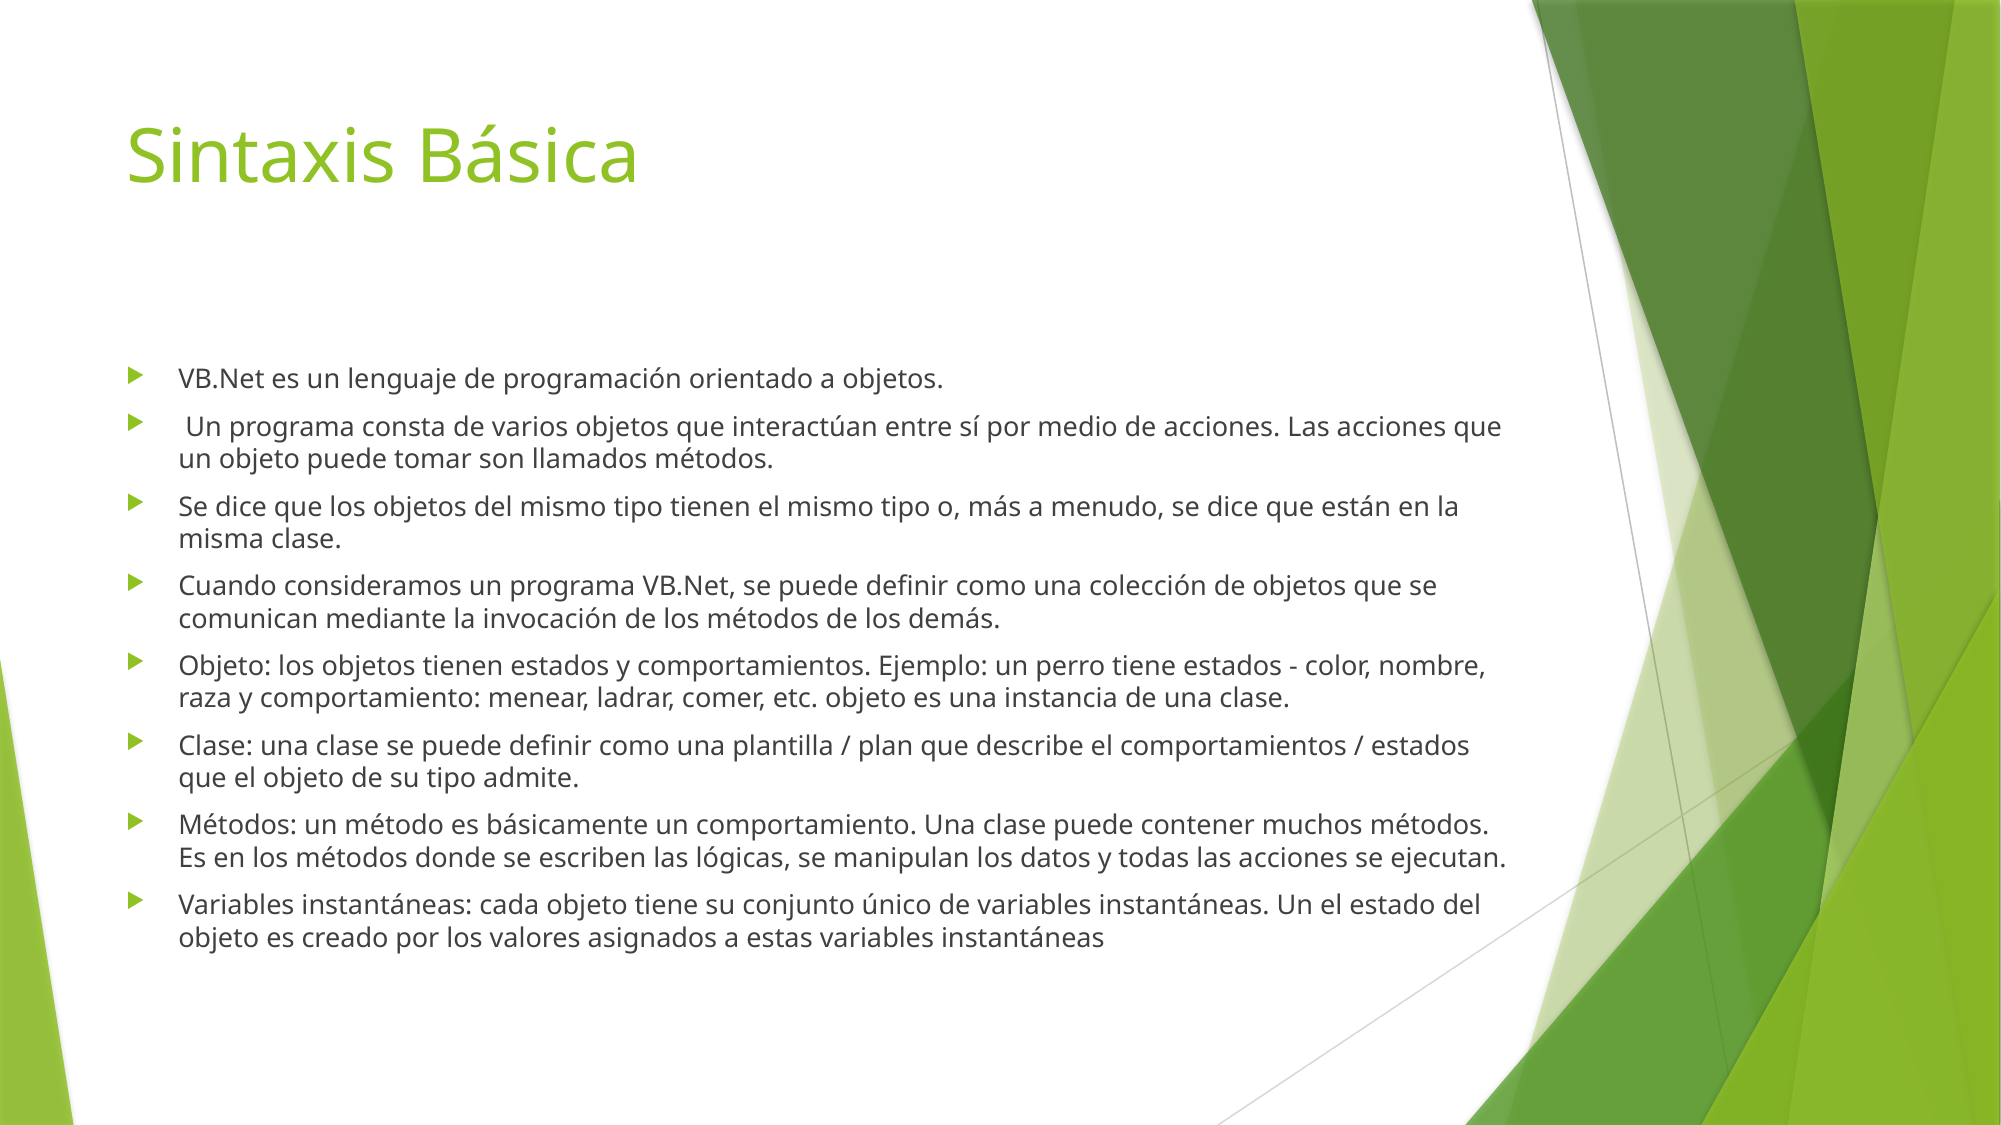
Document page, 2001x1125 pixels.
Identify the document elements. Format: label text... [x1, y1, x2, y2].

list VB.Net es un lenguaje de programación orientado a objetos. Un programa consta de varios objetos que interactúan entre sí por medio de acciones. Las acciones que un objeto puede tomar son llamados métodos. Se dice que los objetos del mismo tipo tienen el mismo tipo o, más a menudo, se dice que están en la misma clase. Cuando consideramos un programa VB.Net, se puede definir como una colección de objetos que se comunican mediante la invocación de los métodos de los demás. Objeto: los objetos tienen estados y comportamientos. Ejemplo: un perro tiene estados - color, nombre, raza y comportamiento: menear, ladrar, comer, etc. objeto es una instancia de una clase. Clase: una clase se puede definir como una plantilla / plan que describe el comportamientos / estados que el objeto de su tipo admite. Métodos: un método es básicamente un comportamiento. Una clase puede contener muchos métodos. Es en los métodos donde se escriben las lógicas, se manipulan los datos y todas las acciones se ejecutan. Variables instantáneas: cada objeto tiene su conjunto único de variables instantáneas. Un el estado del objeto es creado por los valores asignados a estas variables instantáneas [111, 354, 1522, 992]
title Sintaxis Básica [111, 99, 1522, 317]
